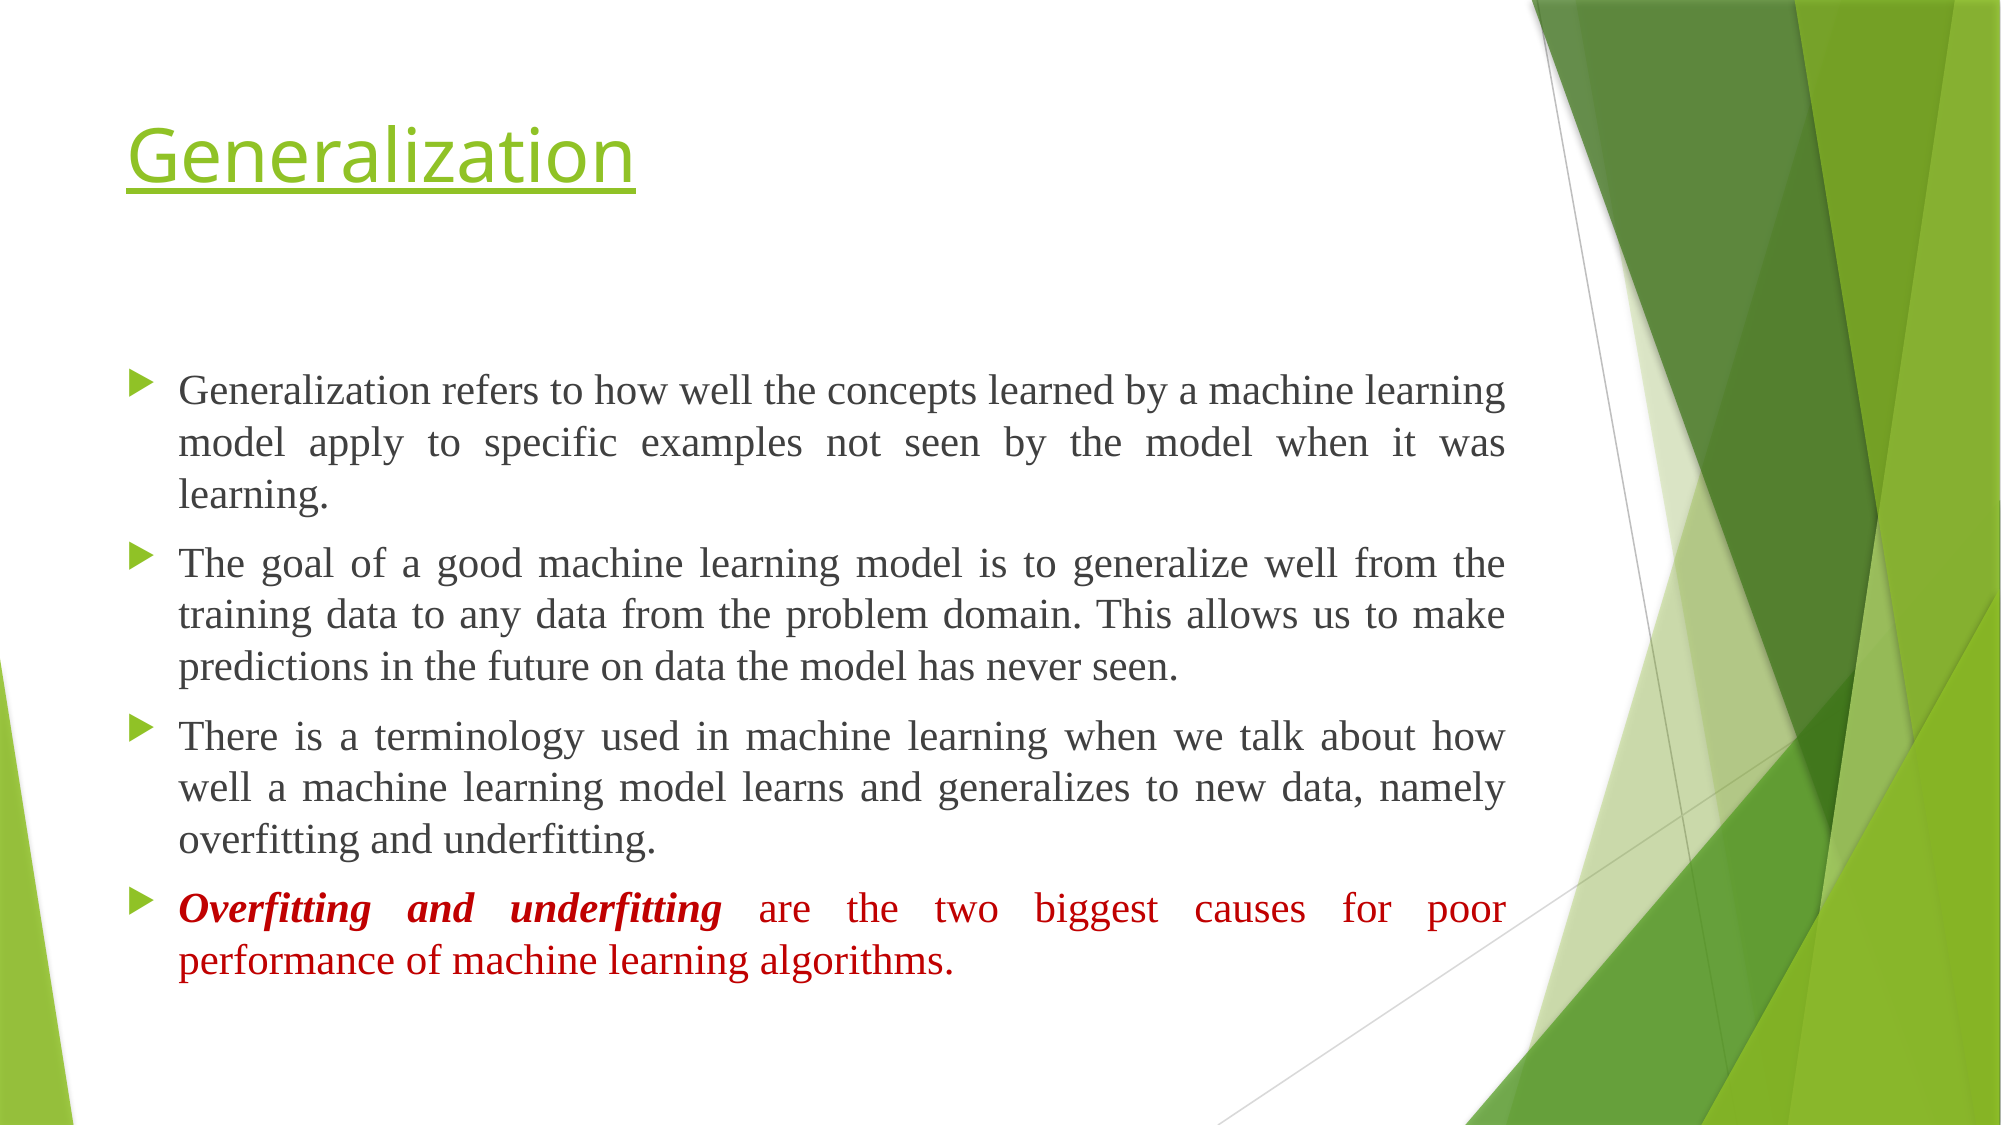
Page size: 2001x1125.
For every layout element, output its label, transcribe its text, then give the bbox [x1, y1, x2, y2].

title Generalization [111, 99, 1522, 317]
list Generalization refers to how well the concepts learned by a machine learning model apply to specific examples not seen by the model when it was learning. The goal of a good machine learning model is to generalize well from the training data to any data from the problem domain. This allows us to make predictions in the future on data the model has never seen. There is a terminology used in machine learning when we talk about how well a machine learning model learns and generalizes to new data, namely overfitting and underfitting. Overfitting and underfitting are the two biggest causes for poor performance of machine learning algorithms. [111, 354, 1522, 992]
